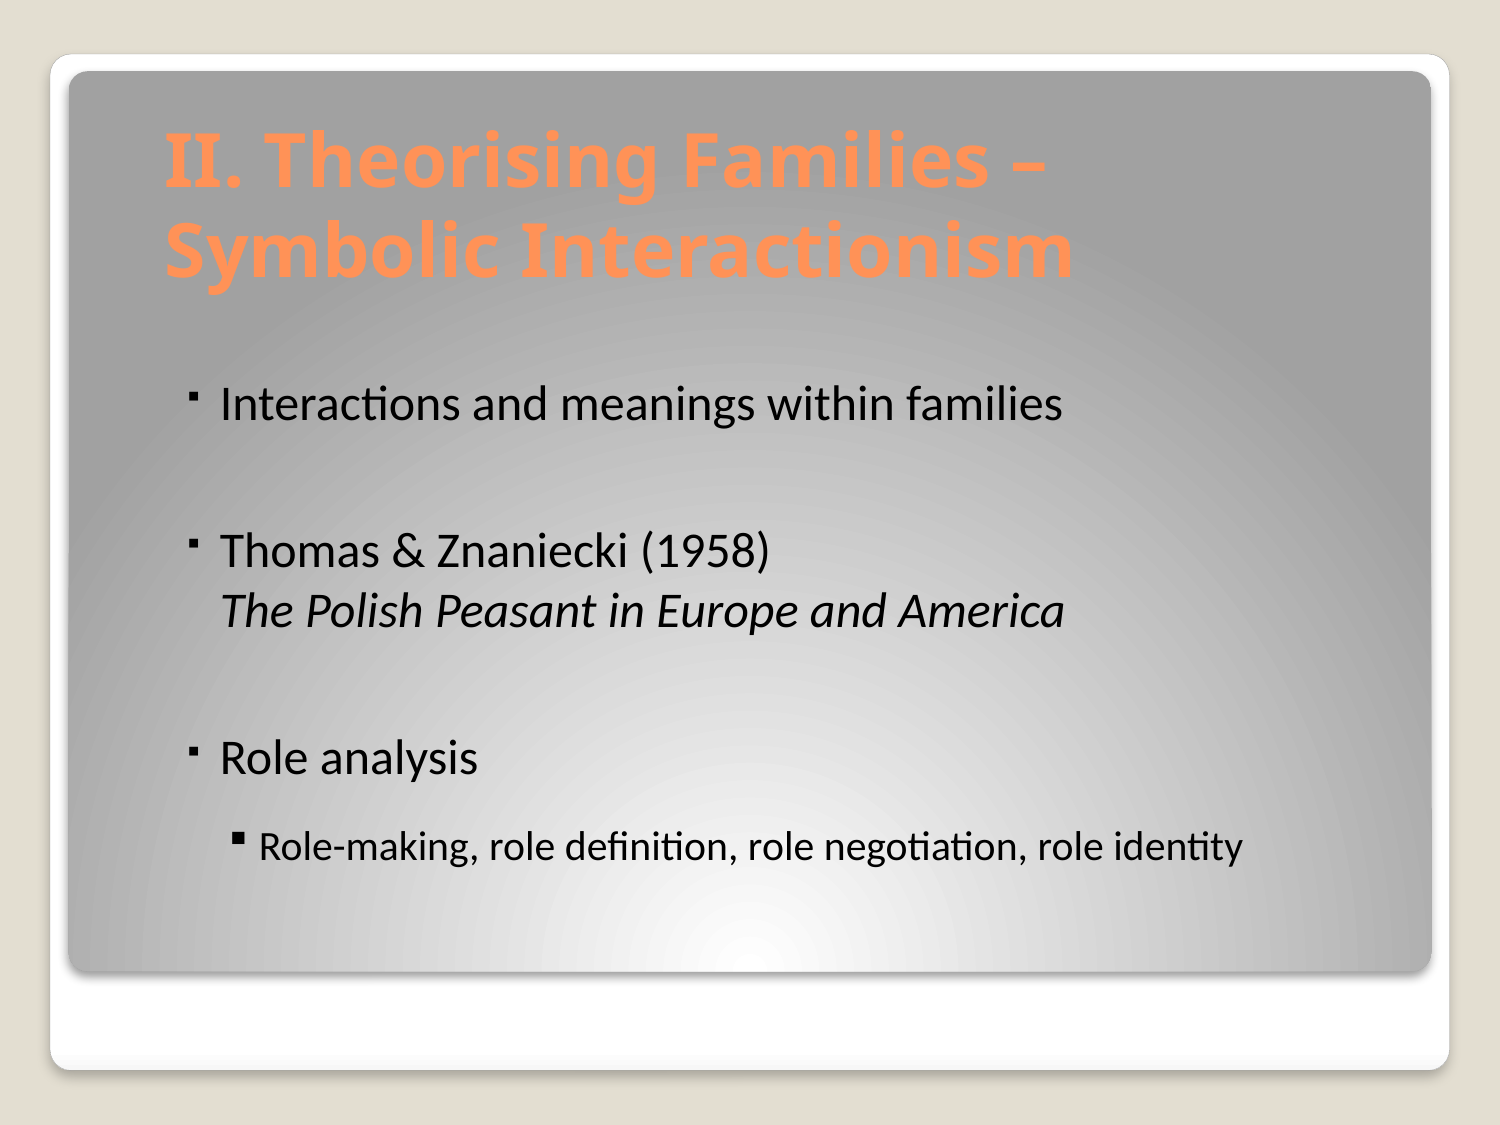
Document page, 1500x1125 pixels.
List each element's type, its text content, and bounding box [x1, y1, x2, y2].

list Interactions and meanings within families Thomas & Znaniecki (1958) The Polish Peasant in Europe and America Role analysis Role-making, role definition, role negotiation, role identity [99, 262, 1475, 1013]
title II. Theorising Families – Symbolic Interactionism [150, 87, 1388, 262]
